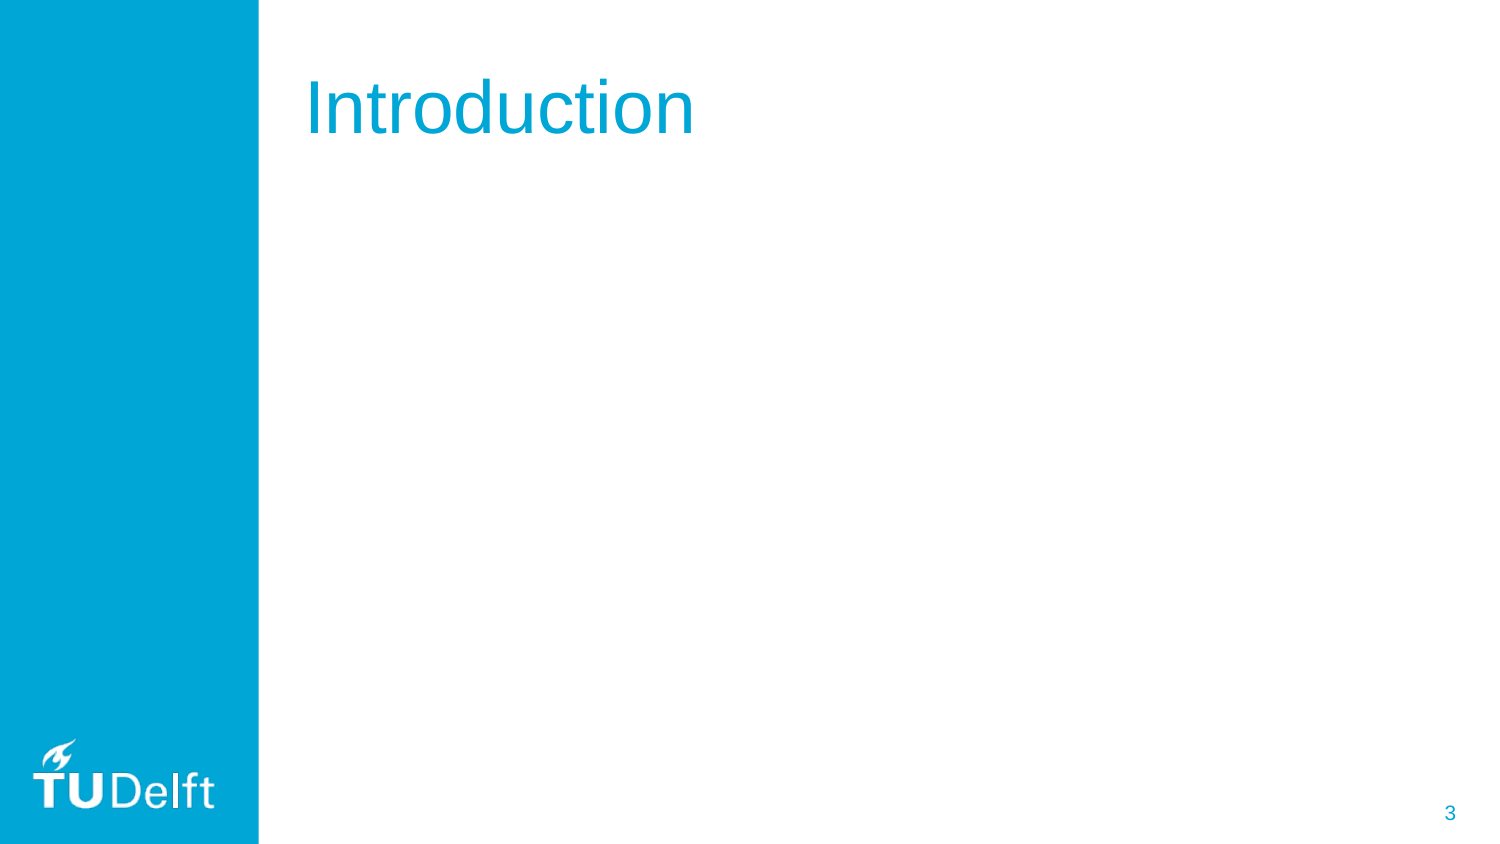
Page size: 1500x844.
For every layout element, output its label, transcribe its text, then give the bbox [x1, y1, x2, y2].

title Introduction [289, 33, 1455, 175]
